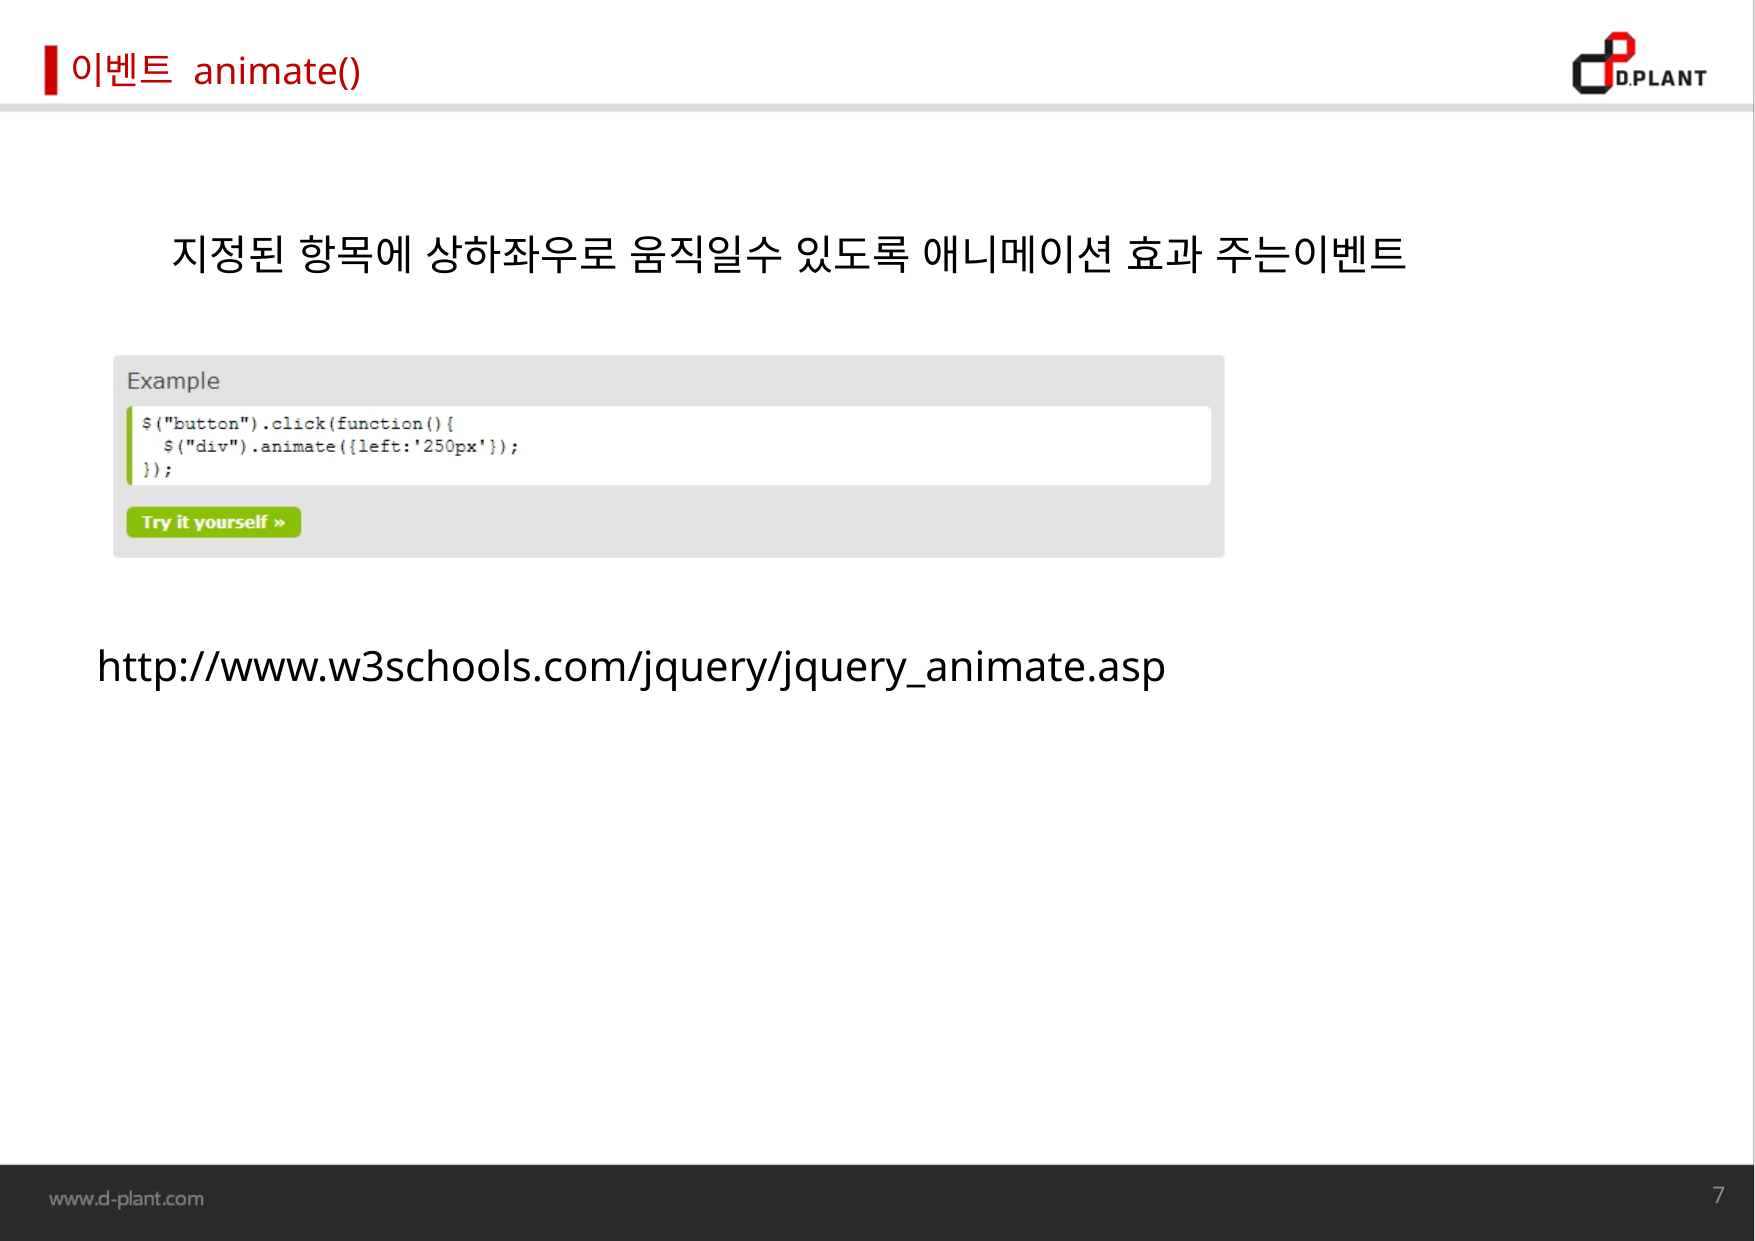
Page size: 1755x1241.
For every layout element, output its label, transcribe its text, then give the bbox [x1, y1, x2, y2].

slide_number 7 [1673, 1163, 1743, 1230]
text_box http://www.w3schools.com/jquery/jquery_animate.asp [81, 631, 1182, 697]
text_box 이벤트 animate() [55, 39, 376, 99]
text_box 지정된 항목에 상하좌우로 움직일수 있도록 애니메이션 효과 주는이벤트 [156, 221, 1424, 287]
picture [0, 0, 1755, 1241]
